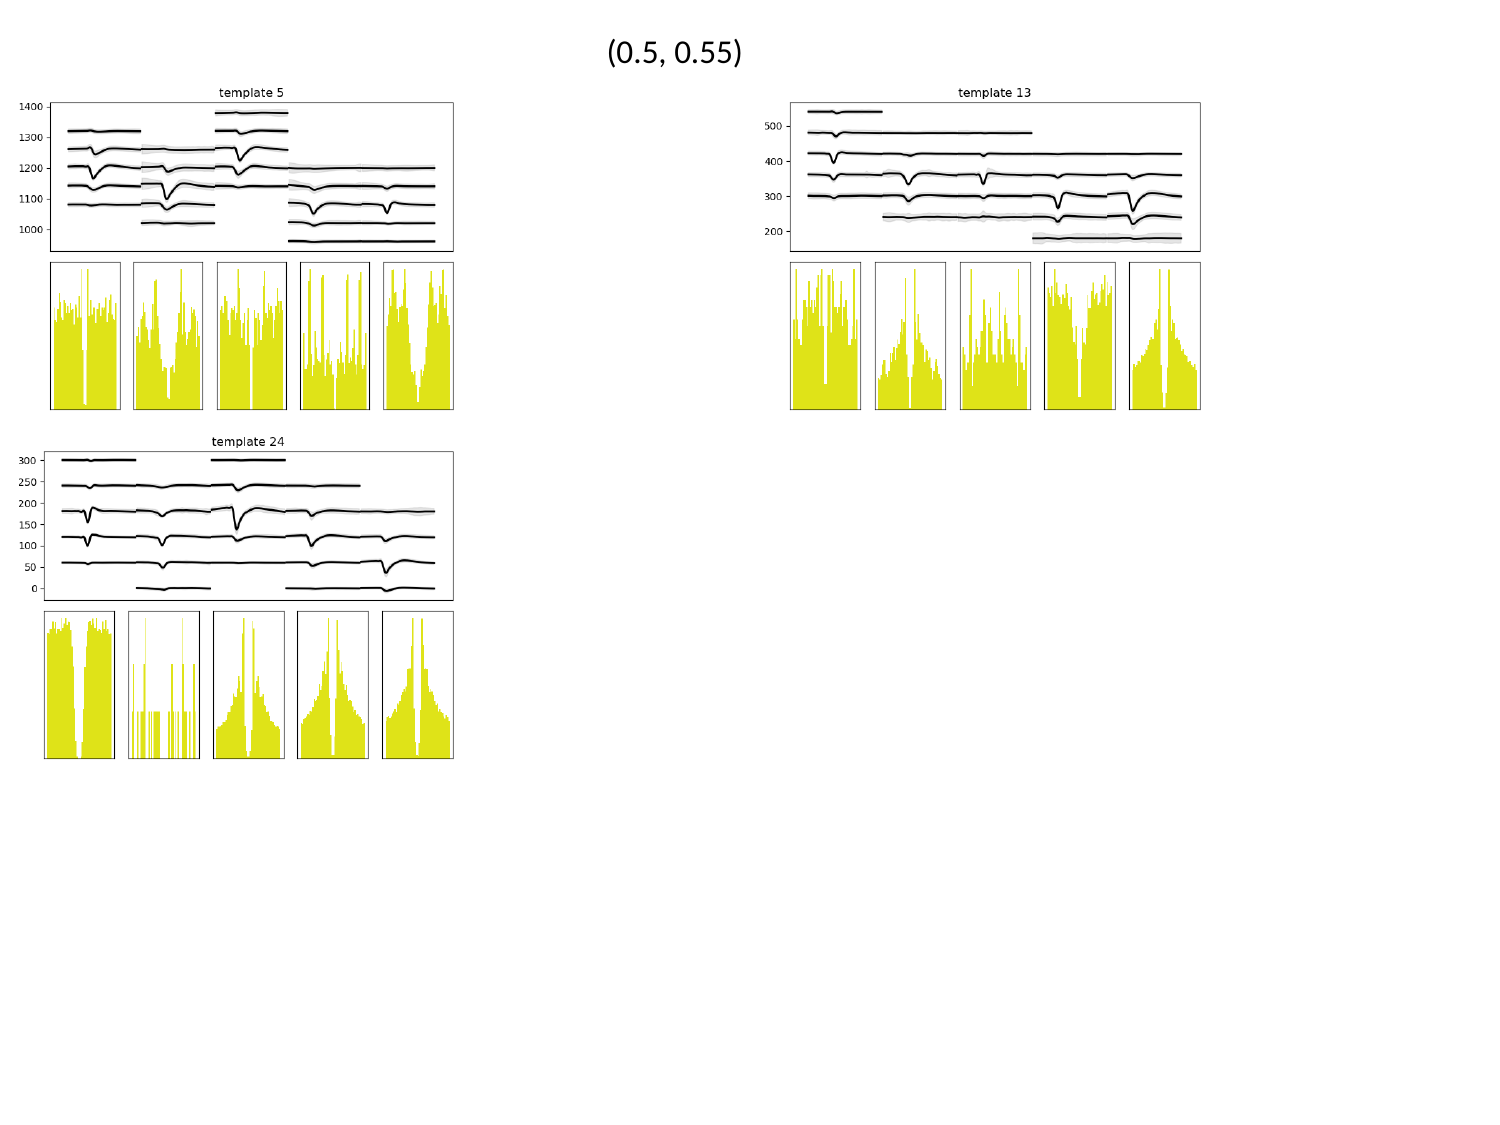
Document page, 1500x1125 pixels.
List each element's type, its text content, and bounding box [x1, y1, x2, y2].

title (0.5, 0.55) [75, 29, 1275, 70]
picture [7, 77, 464, 420]
picture [7, 426, 464, 769]
picture [753, 77, 1210, 420]
